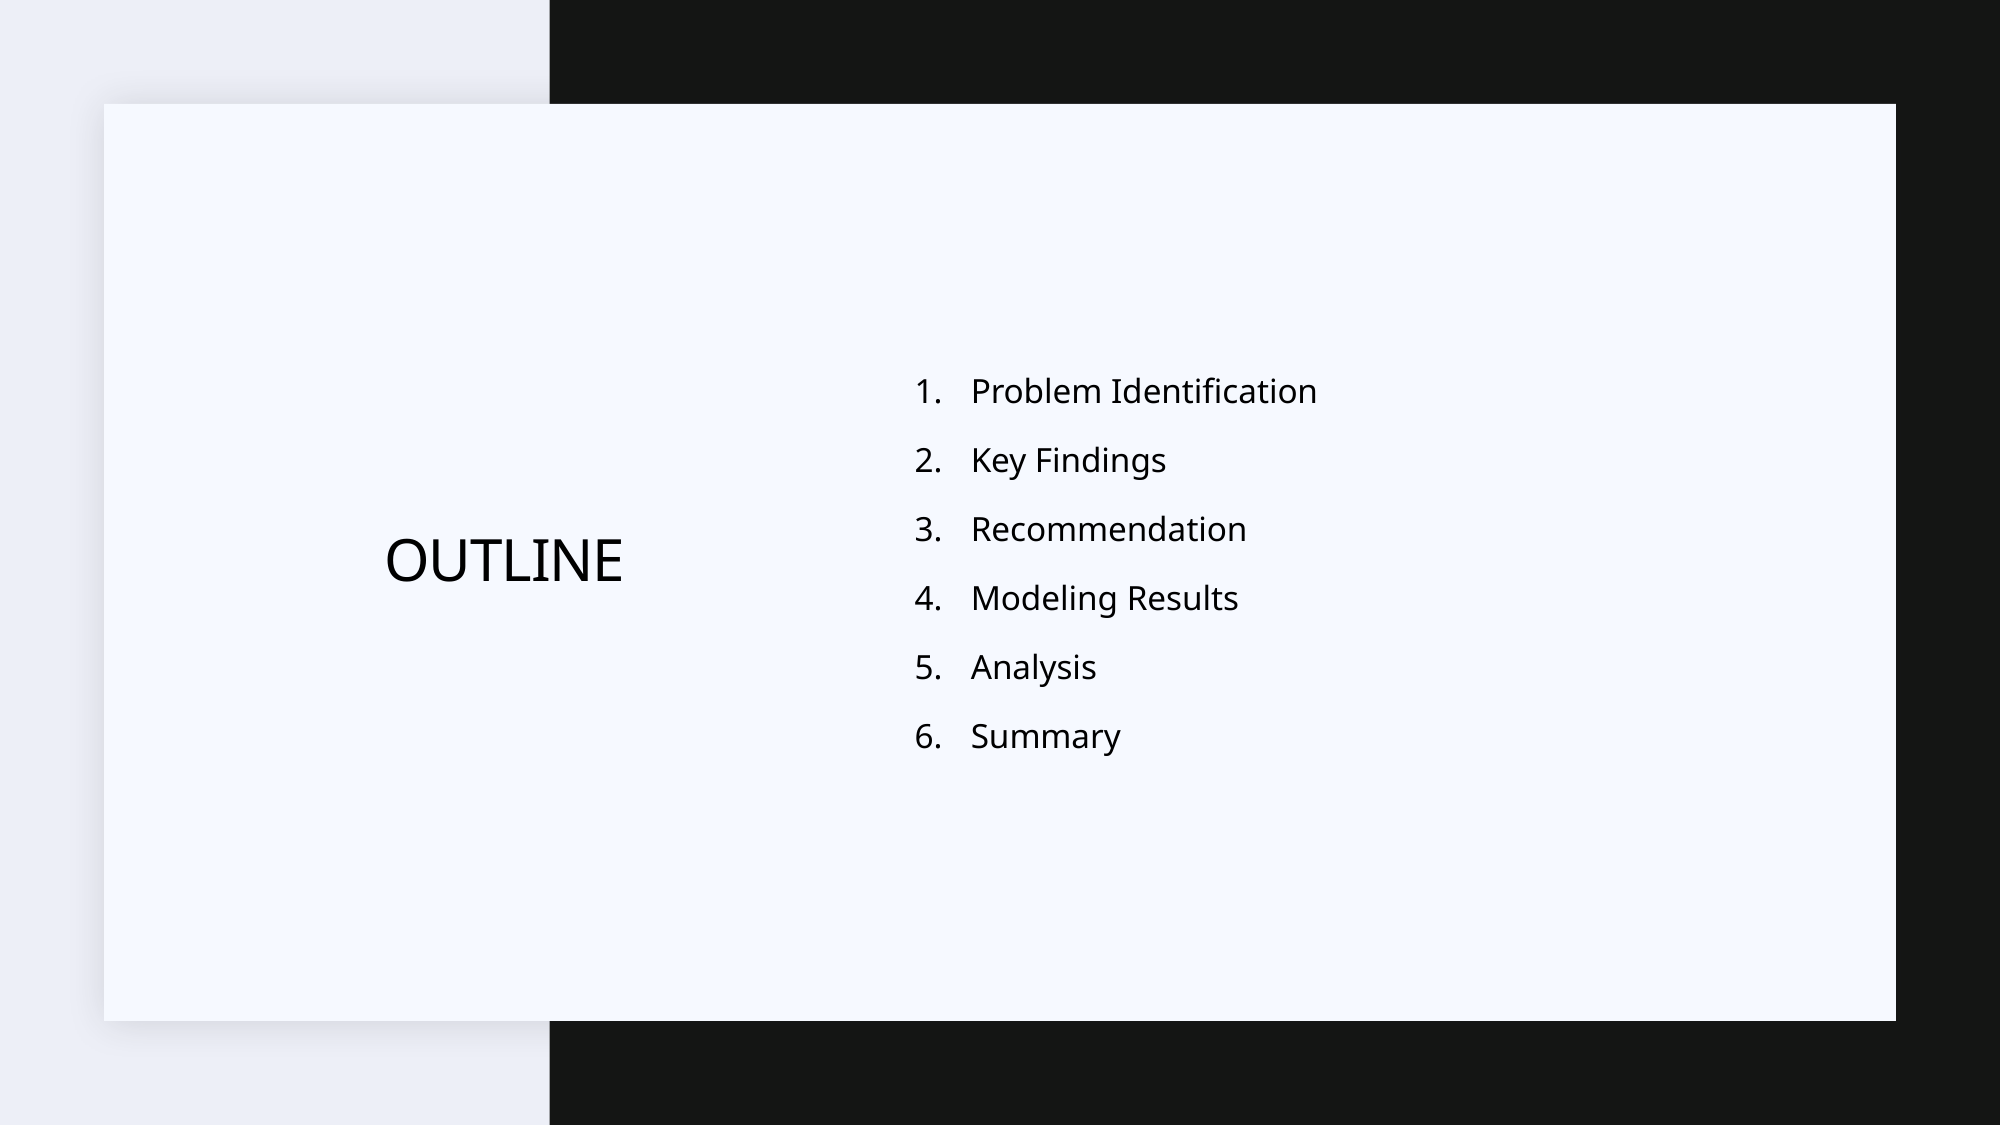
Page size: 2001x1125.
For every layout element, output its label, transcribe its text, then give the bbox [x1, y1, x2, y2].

title OUTLINE [104, 514, 906, 611]
list Problem Identification Key Findings Recommendation Modeling Results Analysis Summary [914, 103, 1896, 1021]
